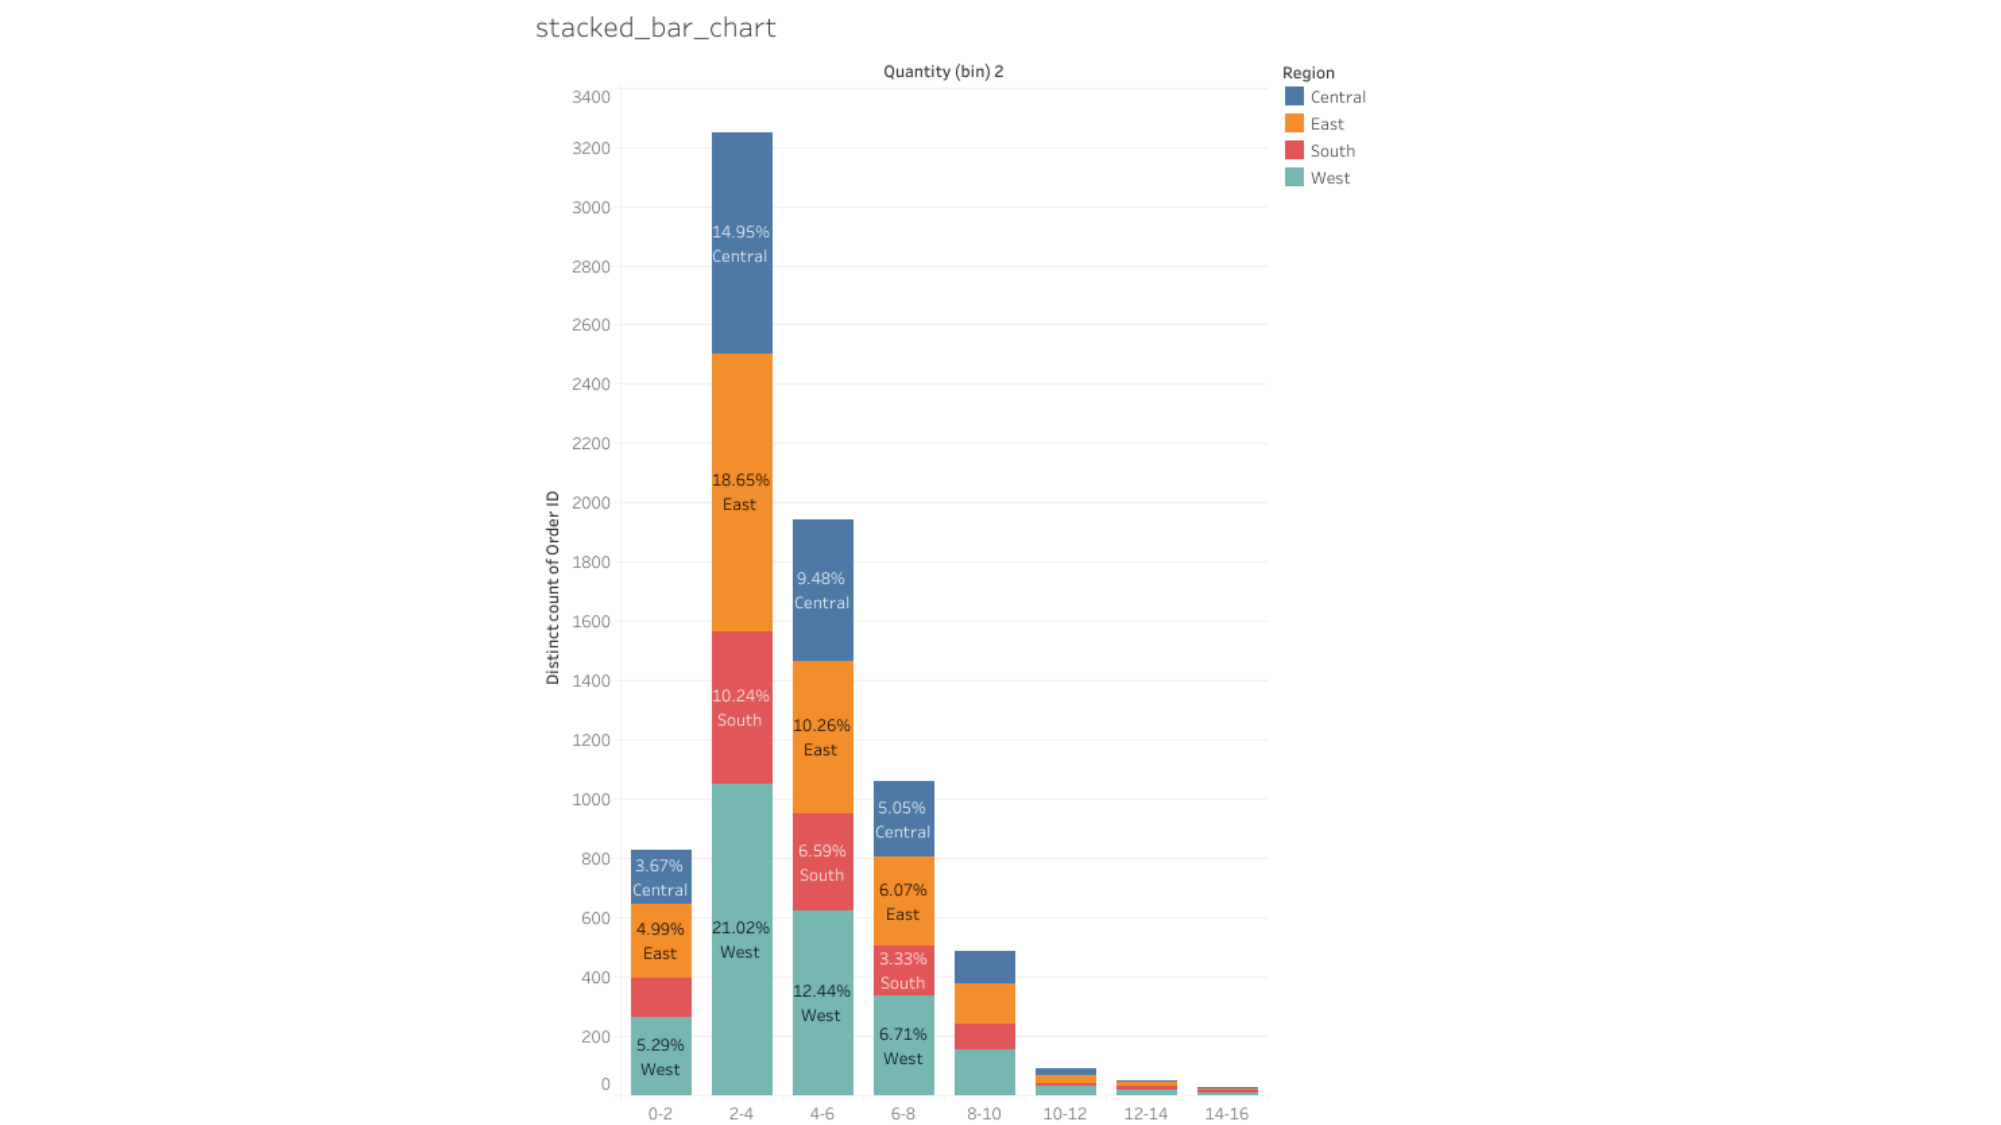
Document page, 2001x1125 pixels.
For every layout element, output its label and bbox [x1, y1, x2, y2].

picture [530, 0, 1470, 1125]
